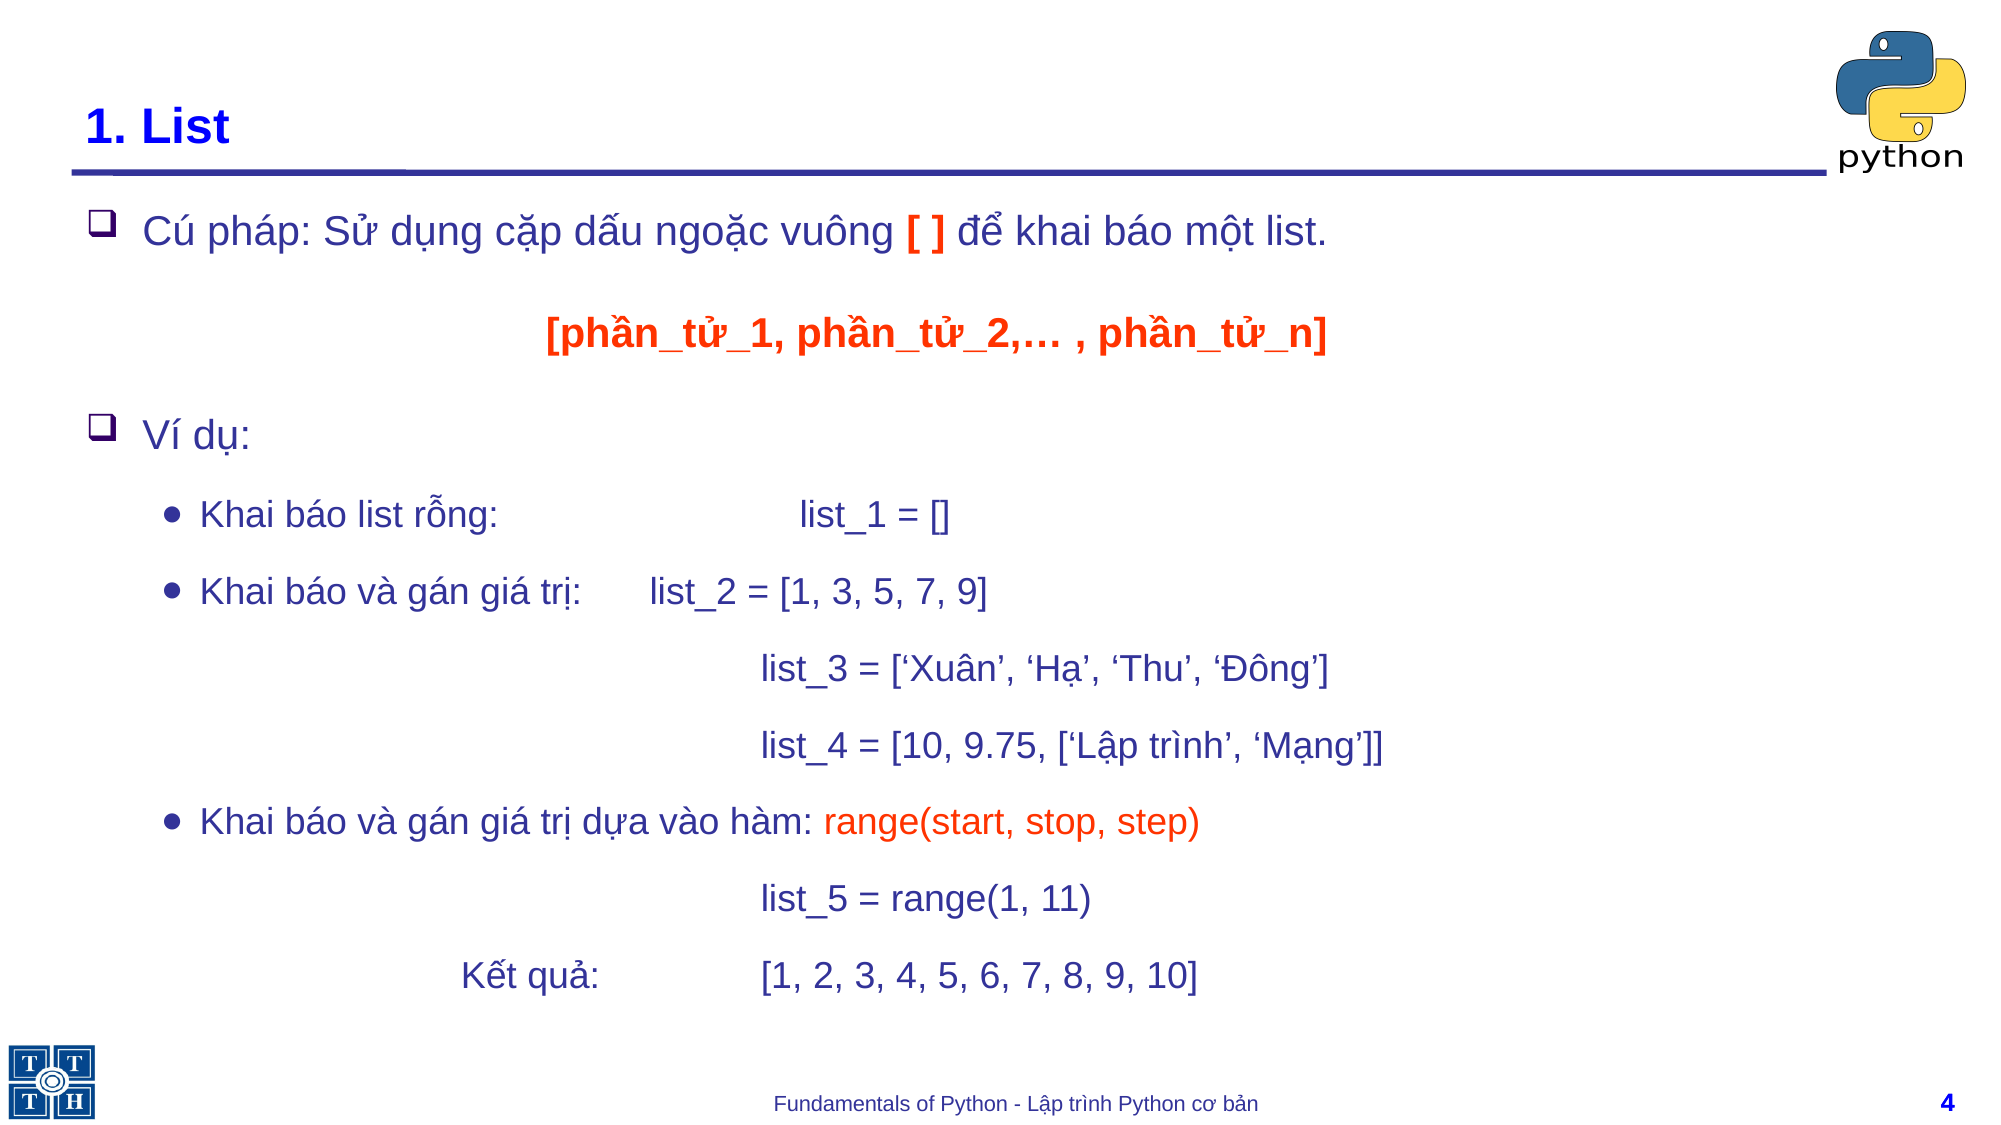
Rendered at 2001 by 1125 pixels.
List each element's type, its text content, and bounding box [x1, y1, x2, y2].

title 1. List [70, 31, 1804, 161]
picture [8, 1044, 96, 1120]
list Cú pháp: Sử dụng cặp dấu ngoặc vuông [ ] để khai báo một list. [phần_tử_1, phần_tử_2,… , phần_tử_n] Ví dụ: Khai báo list rỗng: list_1 = [] Khai báo và gán giá trị: list_2 = [1, 3, 5, 7, 9] list_3 = [‘Xuân’, ‘Hạ’, ‘Thu’, ‘Đông’] list_4 = [10, 9.75, [‘Lập trình’, ‘Mạng’]] Khai báo và gán giá trị dựa vào hàm: range(start, stop, step) list_5 = range(1, 11) Kết quả: [1, 2, 3, 4, 5, 6, 7, 8, 9, 10] [70, 196, 1804, 1047]
picture [1836, 31, 1966, 173]
